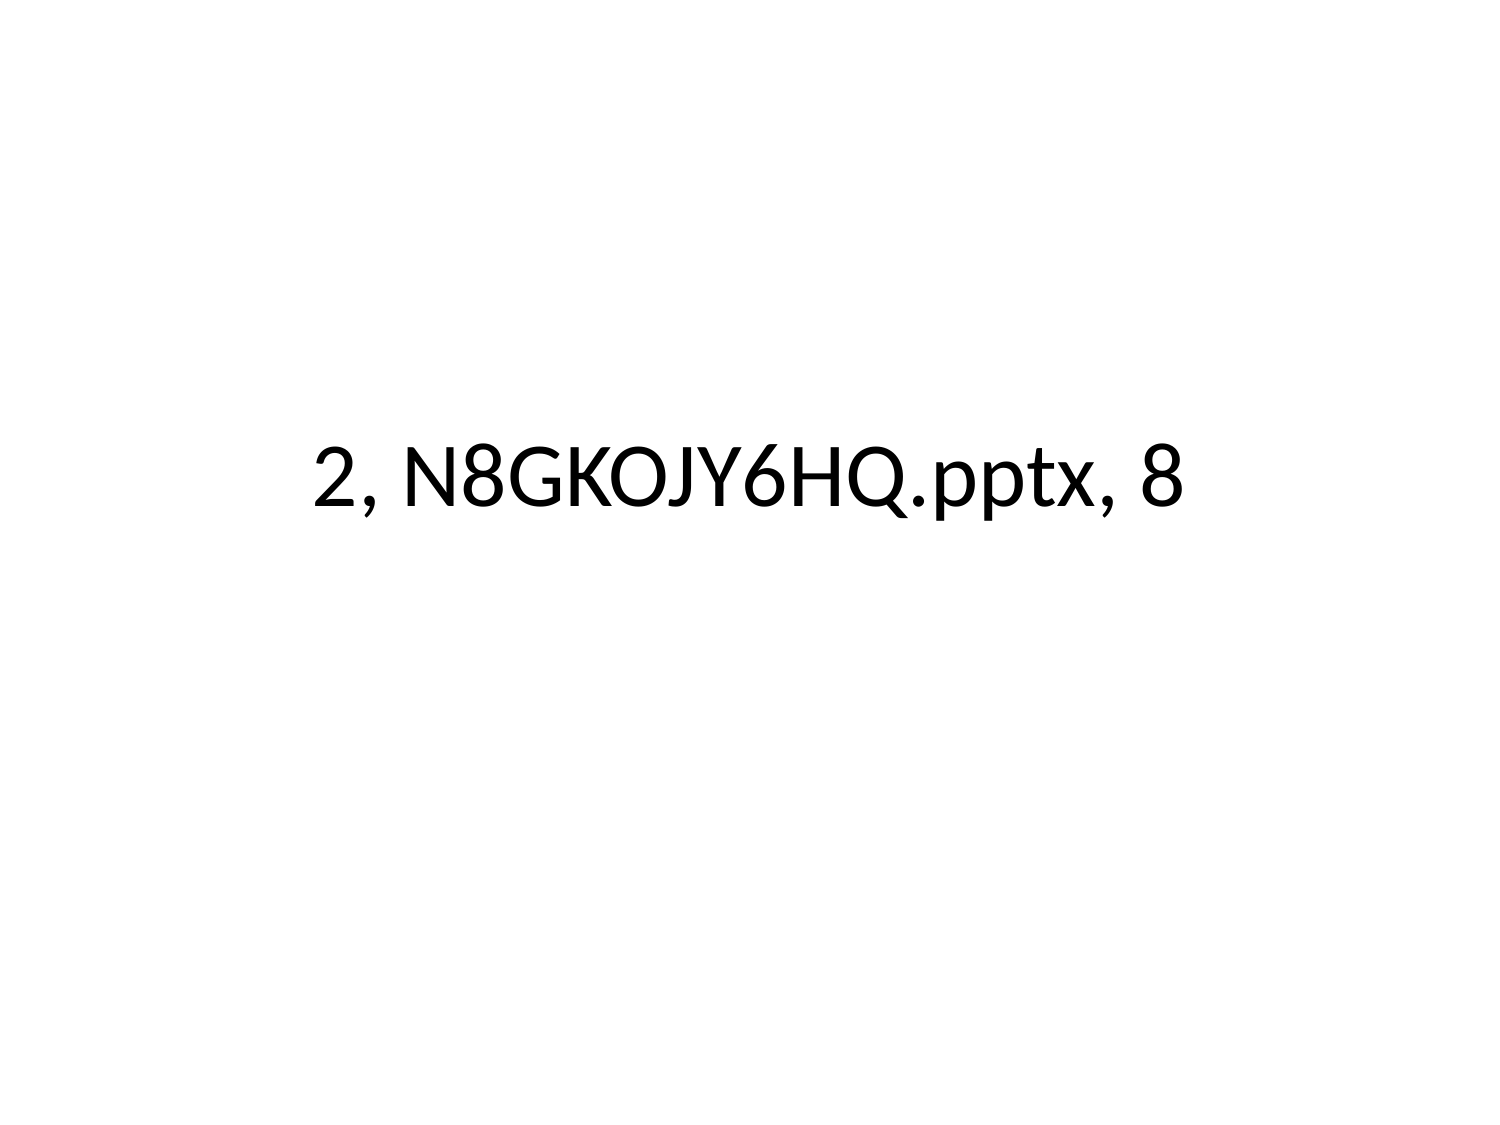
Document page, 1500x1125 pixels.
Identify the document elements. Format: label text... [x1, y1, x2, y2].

title 2, N8GKOJY6HQ.pptx, 8 [112, 349, 1388, 591]
